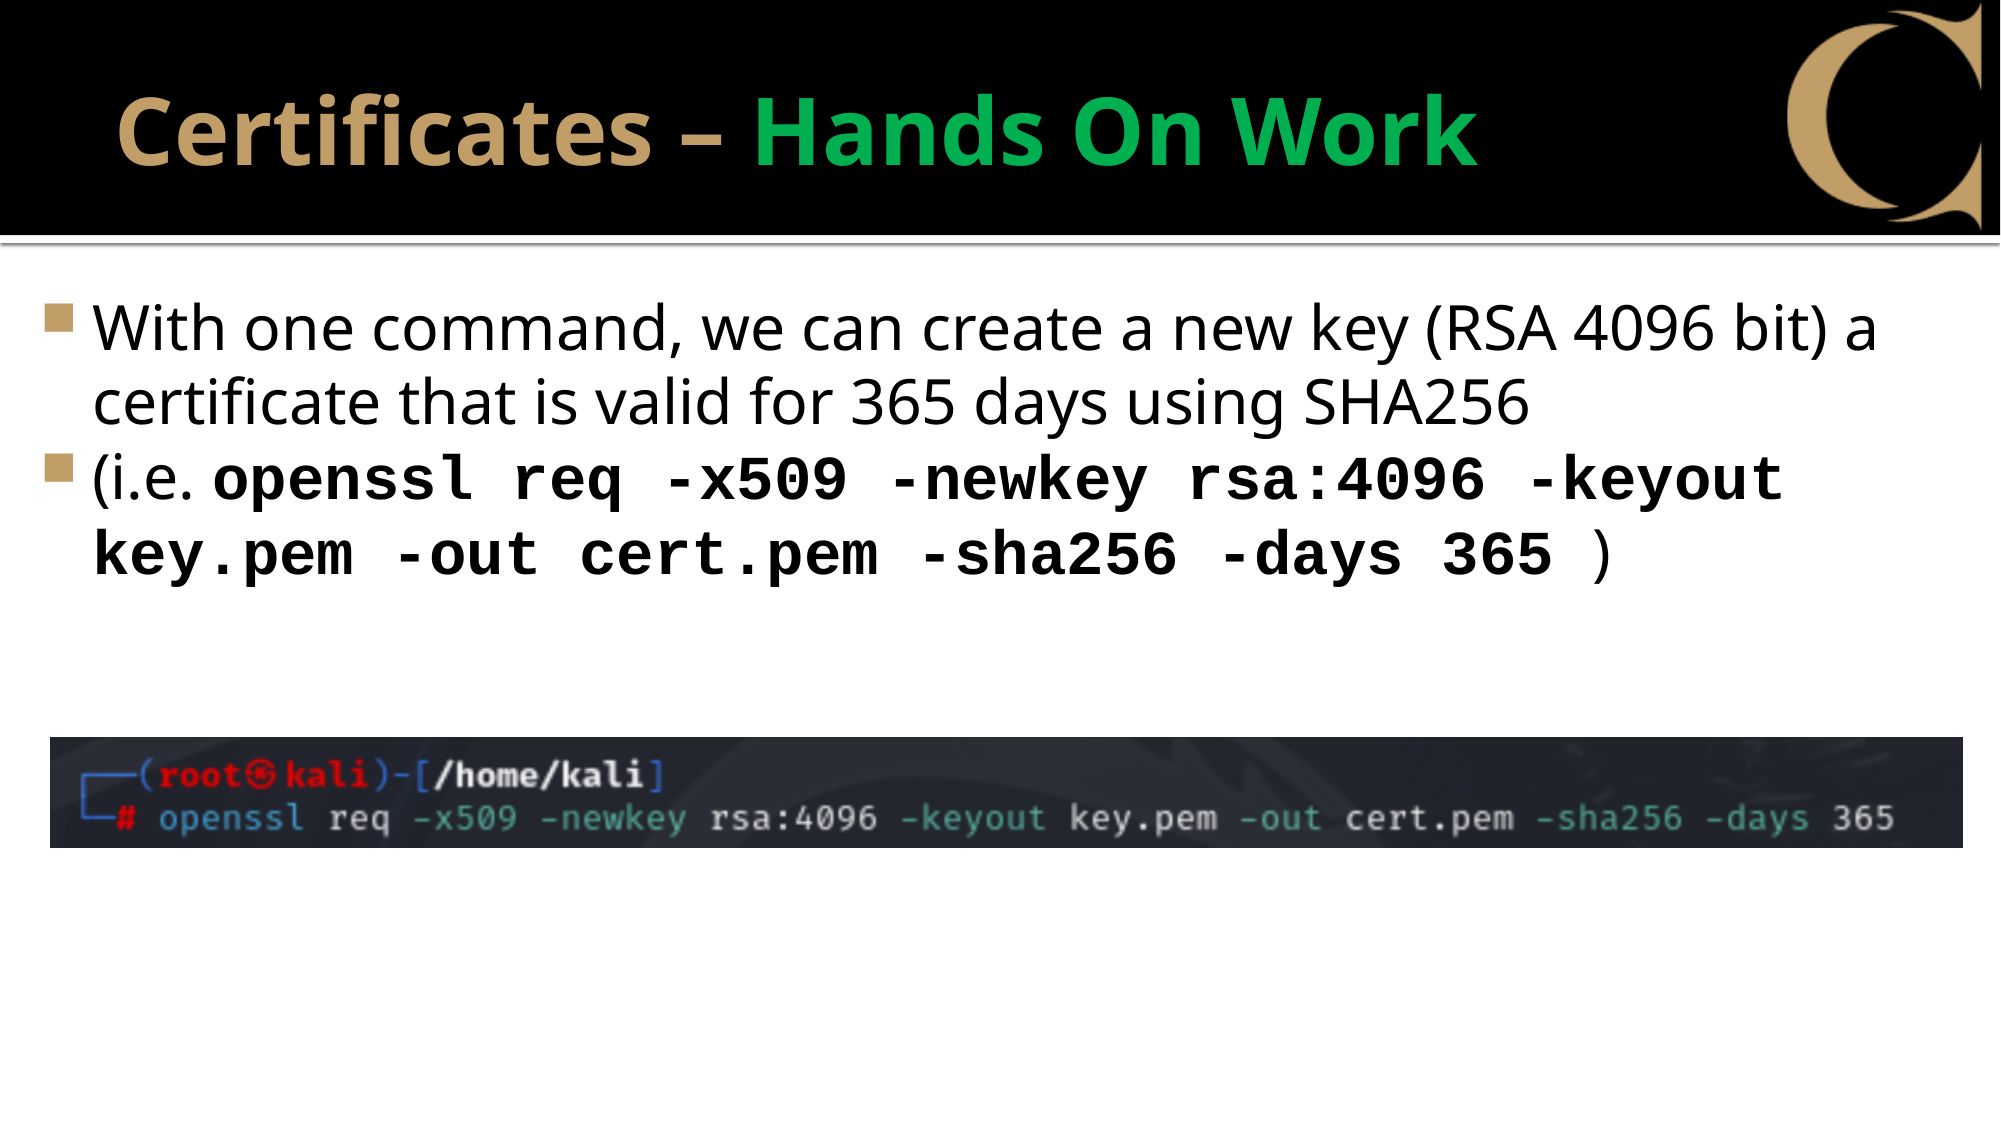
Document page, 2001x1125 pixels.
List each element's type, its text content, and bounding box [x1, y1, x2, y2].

picture [1787, 3, 1988, 231]
picture [0, 243, 2000, 251]
text_box With one command, we can create a new key (RSA 4096 bit) a certificate that is valid for 365 days using SHA256 (i.e. openssl req -x509 -newkey rsa:4096 -keyout key.pem -out cert.pem -sha256 -days 365 ) [37, 287, 1975, 1051]
picture [49, 737, 1963, 849]
text_box Certificates – Hands On Work [99, 25, 1900, 231]
